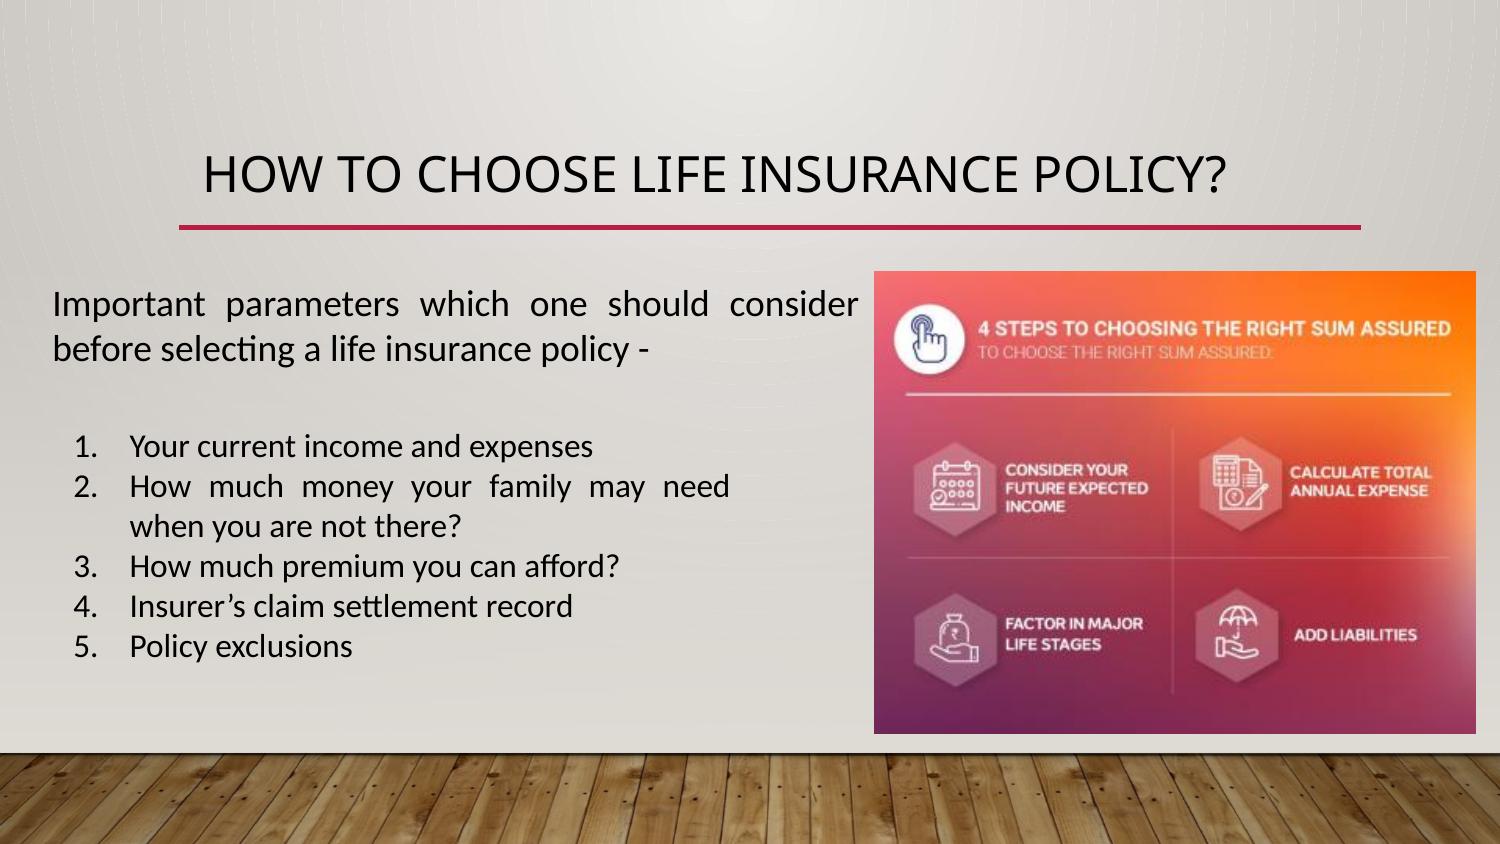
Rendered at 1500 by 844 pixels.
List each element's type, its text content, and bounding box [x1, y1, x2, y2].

text_box Important parameters which one should consider before selecting a life insurance policy - [37, 271, 874, 377]
picture [874, 271, 1476, 735]
title How to Choose Life Insurance Policy? [187, 142, 1425, 218]
picture [0, 753, 1500, 844]
text_box Your current income and expenses How much money your family may need when you are not there? How much premium you can afford? Insurer’s claim settlement record Policy exclusions [58, 416, 746, 711]
